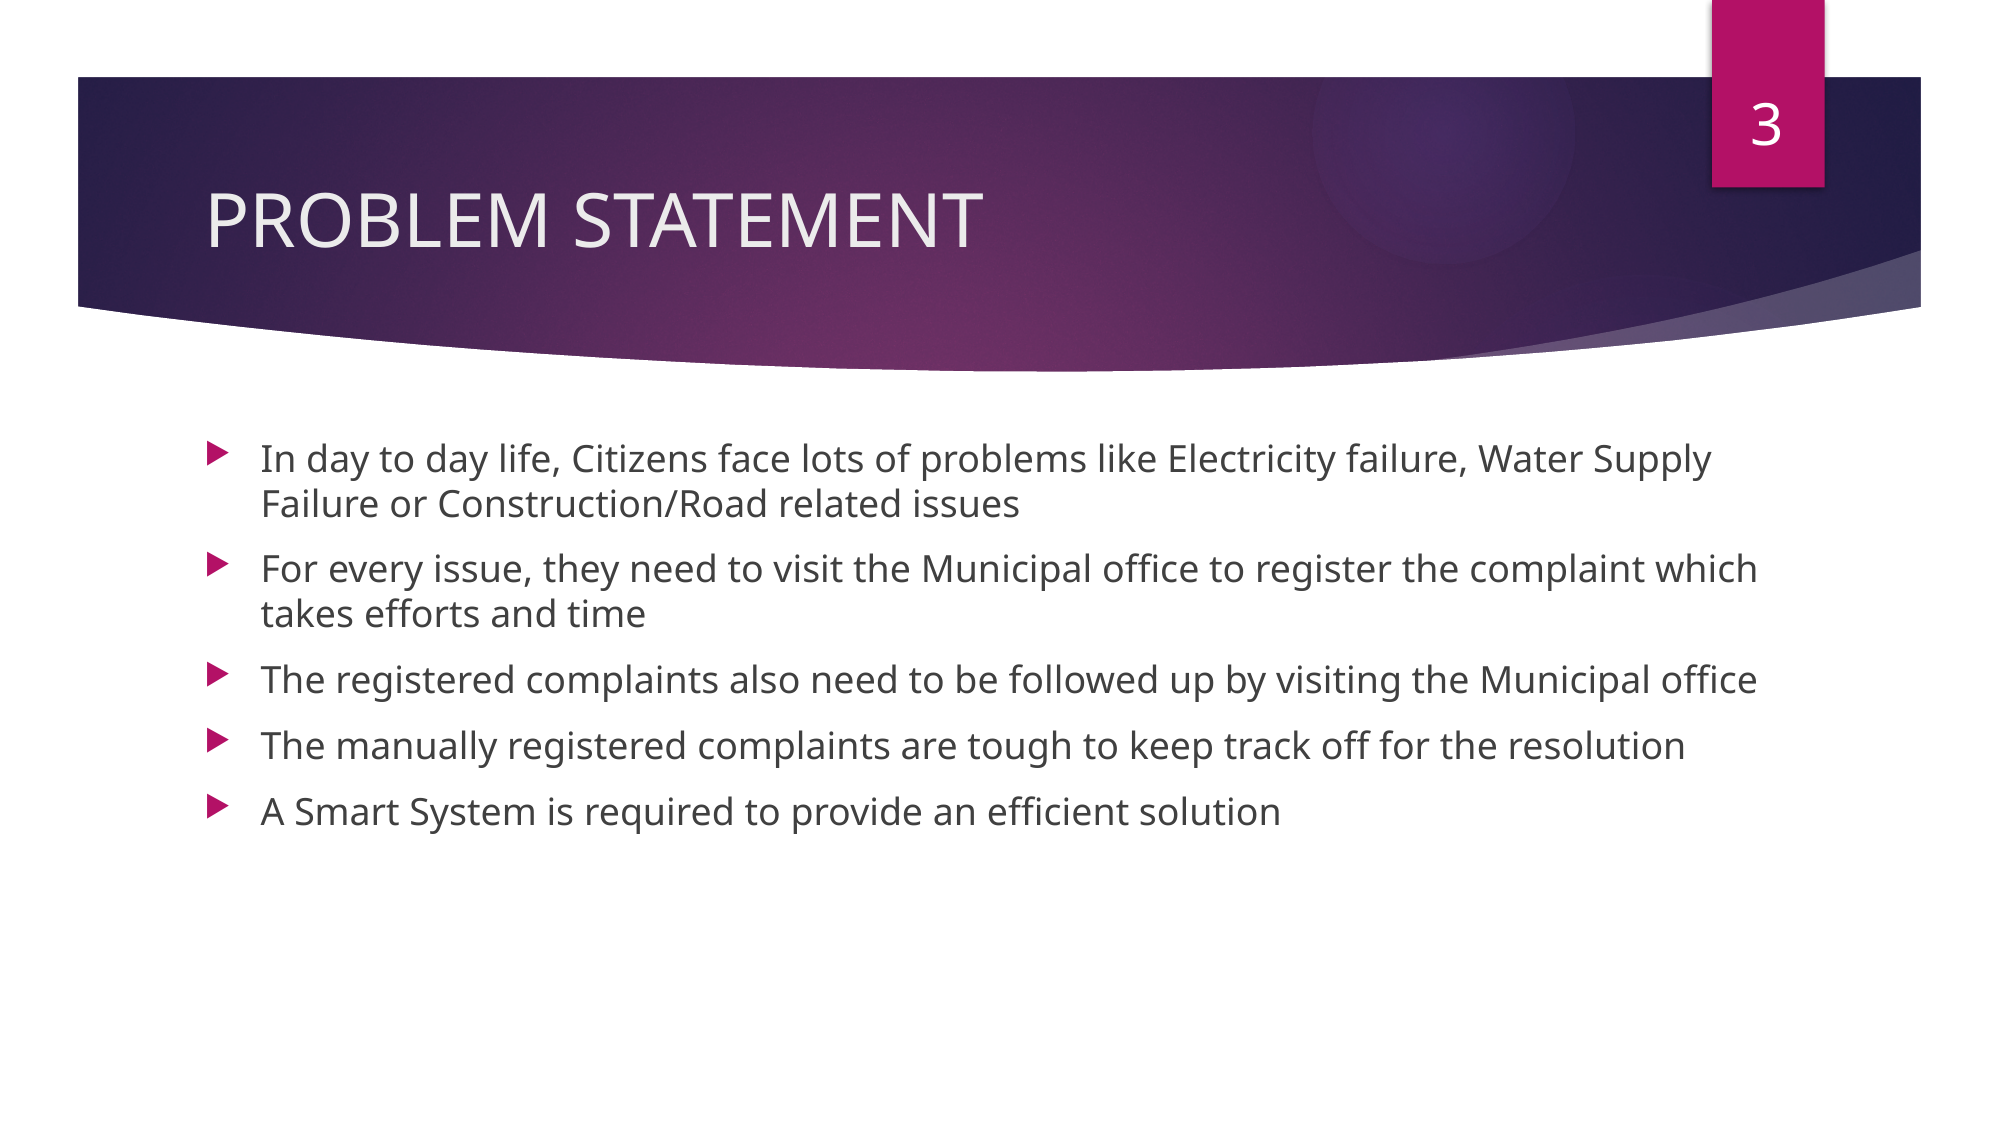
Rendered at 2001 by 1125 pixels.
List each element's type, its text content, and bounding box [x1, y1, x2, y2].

list In day to day life, Citizens face lots of problems like Electricity failure, Water Supply Failure or Construction/Road related issues For every issue, they need to visit the Municipal office to register the complaint which takes efforts and time The registered complaints also need to be followed up by visiting the Municipal office The manually registered complaints are tough to keep track off for the resolution A Smart System is required to provide an efficient solution [189, 427, 1825, 988]
title PROBLEM STATEMENT [189, 159, 1627, 276]
slide_number 3 [1698, 48, 1836, 175]
